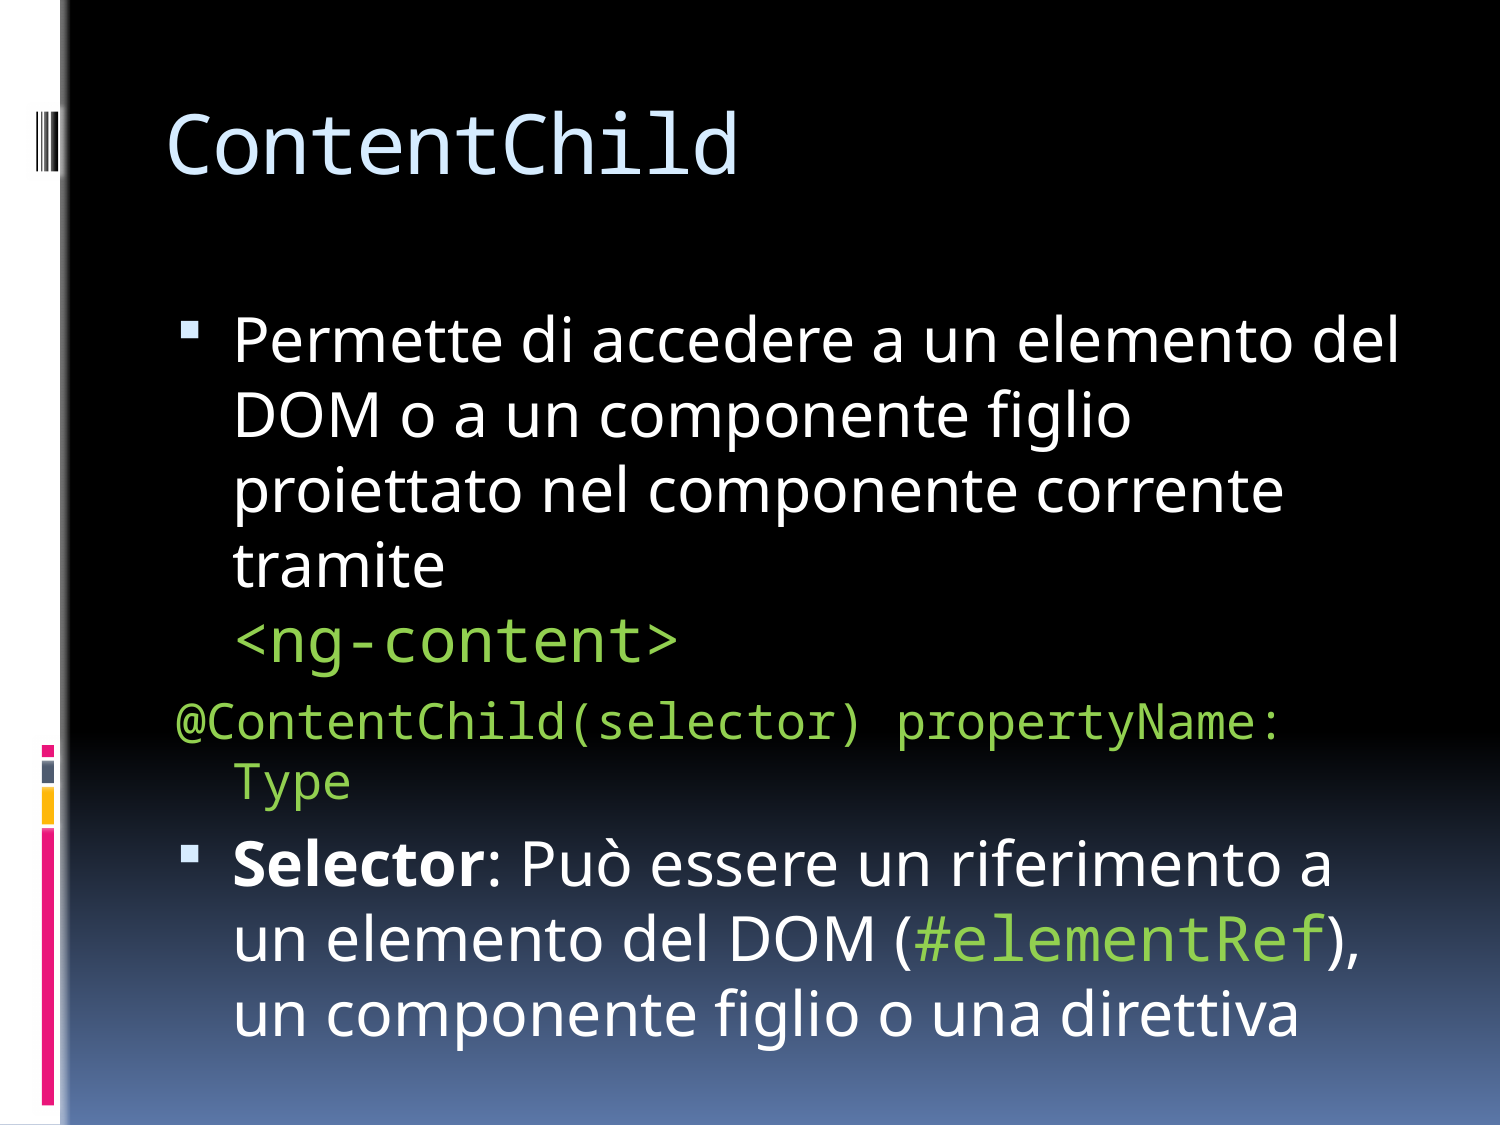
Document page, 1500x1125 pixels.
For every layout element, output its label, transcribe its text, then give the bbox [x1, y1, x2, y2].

list Permette di accedere a un elemento del DOM o a un componente figlio proiettato nel componente corrente tramite <ng-content> @ContentChild(selector) propertyName: Type Selector: Può essere un riferimento a un elemento del DOM (#elementRef), un componente figlio o una direttiva [150, 292, 1425, 1043]
title ContentChild [150, 83, 1425, 234]
